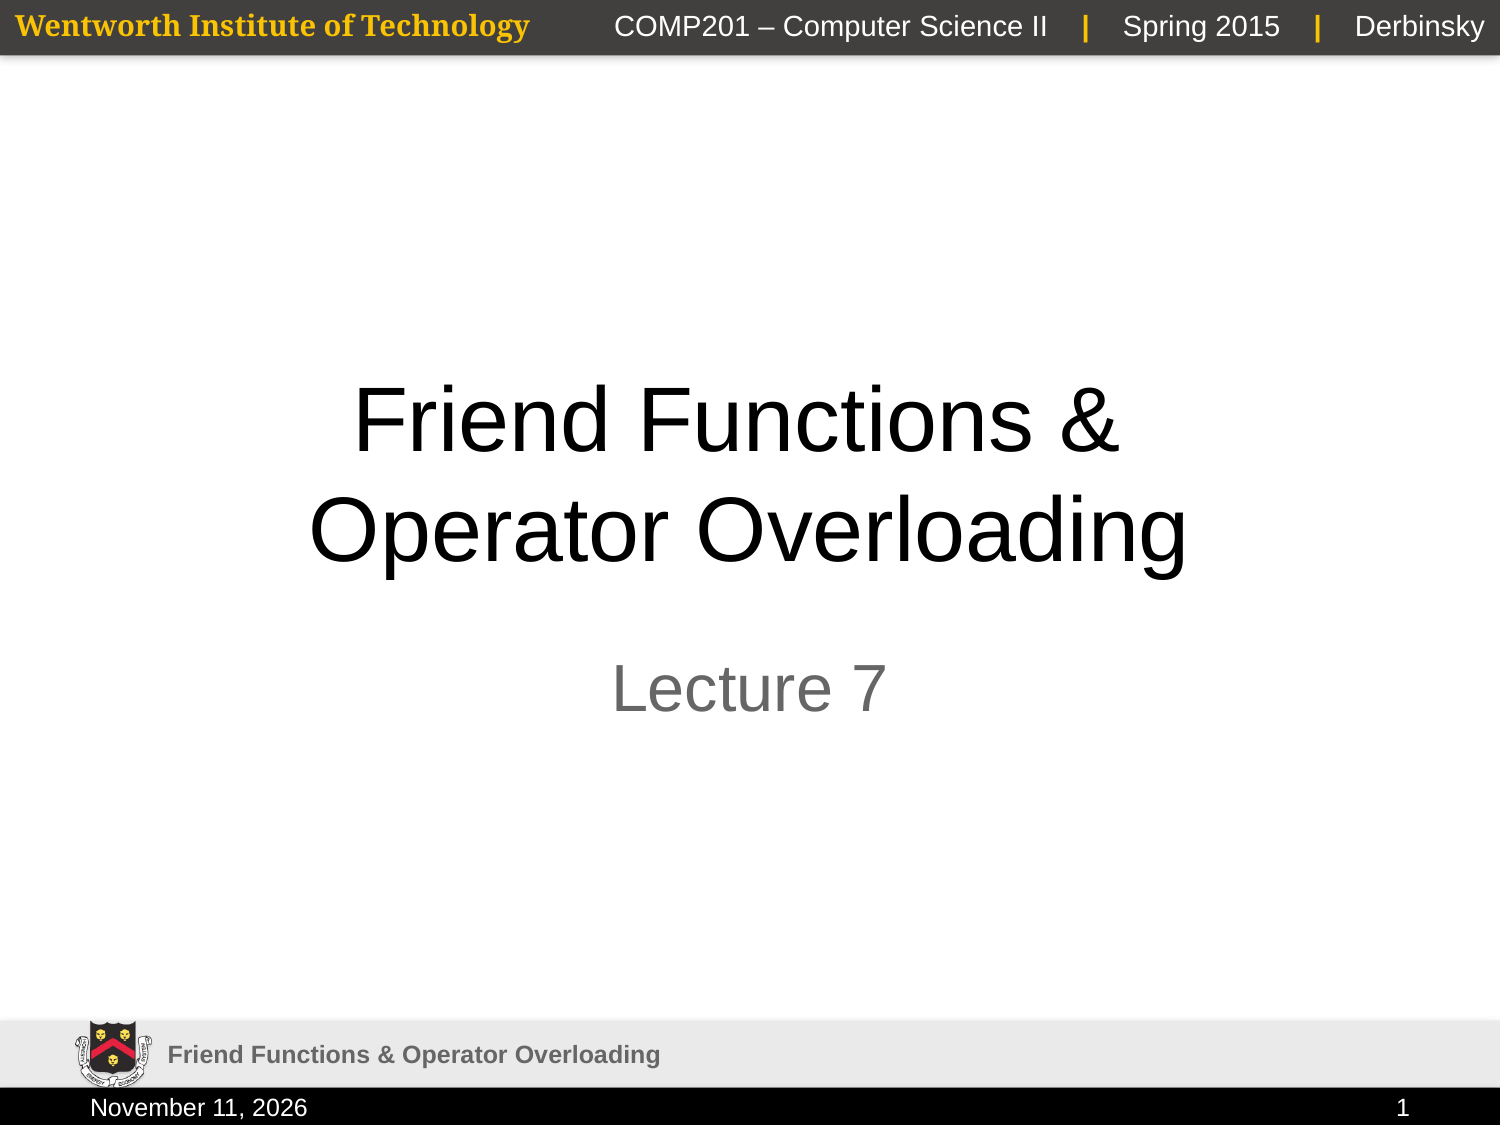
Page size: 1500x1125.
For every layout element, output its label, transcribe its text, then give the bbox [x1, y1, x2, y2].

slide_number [75, 1087, 451, 1125]
title Friend Functions & Operator Overloading [112, 349, 1388, 591]
subtitle Lecture 7 [225, 637, 1275, 925]
slide_number 1 [1245, 1087, 1425, 1125]
picture [75, 1020, 153, 1087]
footer Friend Functions & Operator Overloading [152, 1029, 1425, 1079]
